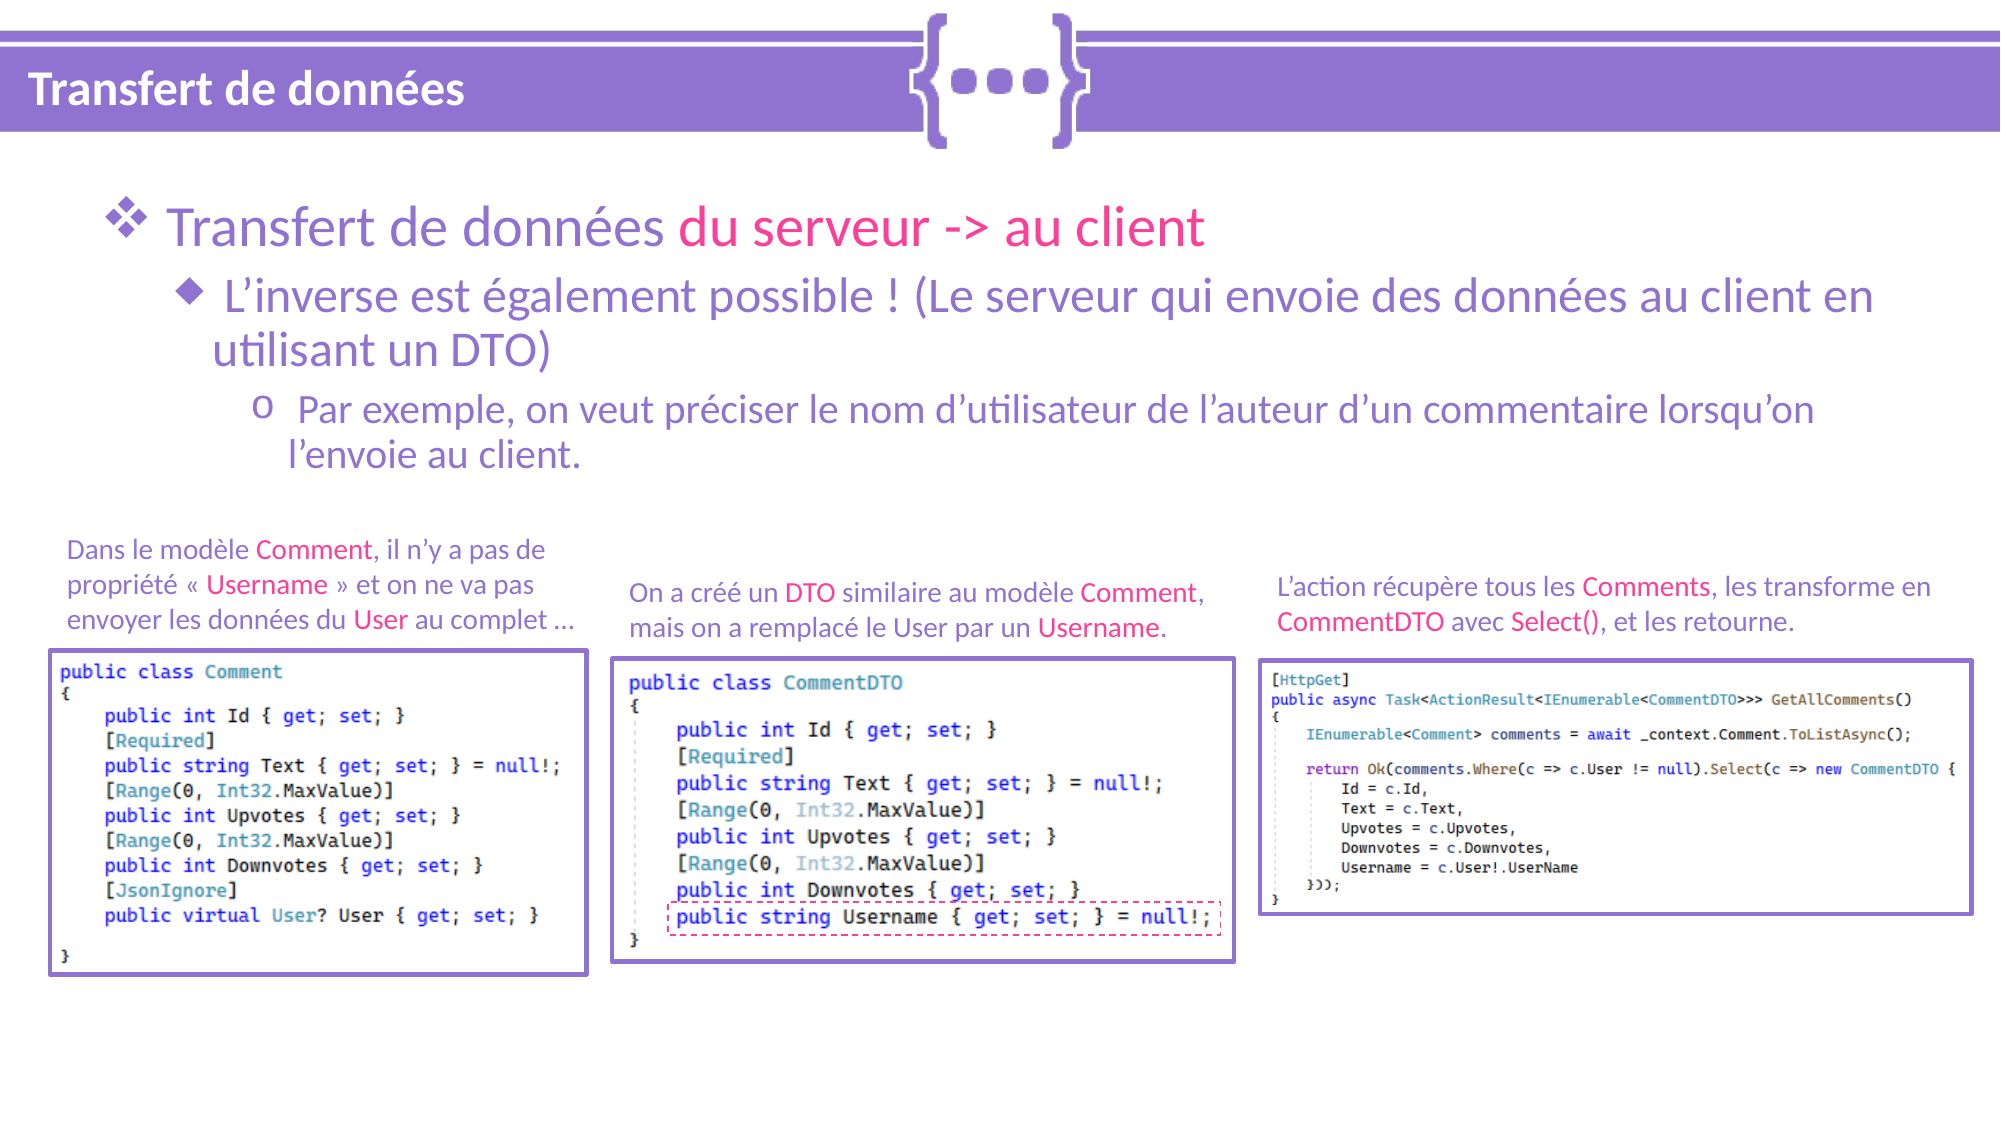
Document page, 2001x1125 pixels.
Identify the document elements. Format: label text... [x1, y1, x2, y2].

text_box Dans le modèle Comment, il n’y a pas de propriété « Username » et on ne va pas envoyer les données du User au complet … [52, 522, 607, 643]
picture [1262, 662, 1970, 912]
text_box L’action récupère tous les Comments, les transforme en CommentDTO avec Select(), et les retourne. [1262, 559, 1982, 645]
picture [52, 652, 584, 972]
title Transfert de données [12, 58, 913, 120]
picture [0, 3, 2000, 160]
list Transfert de données du serveur -­> au client L’inverse est également possible ! (Le serveur qui envoie des données au client en utilisant un DTO) Par exemple, on veut préciser le nom d’utilisateur de l’auteur d’un commentaire lorsqu’on l’envoie au client. [85, 188, 1910, 1014]
text_box On a créé un DTO similaire au modèle Comment, mais on a remplacé le User par un Username. [614, 565, 1232, 651]
picture [614, 660, 1232, 960]
